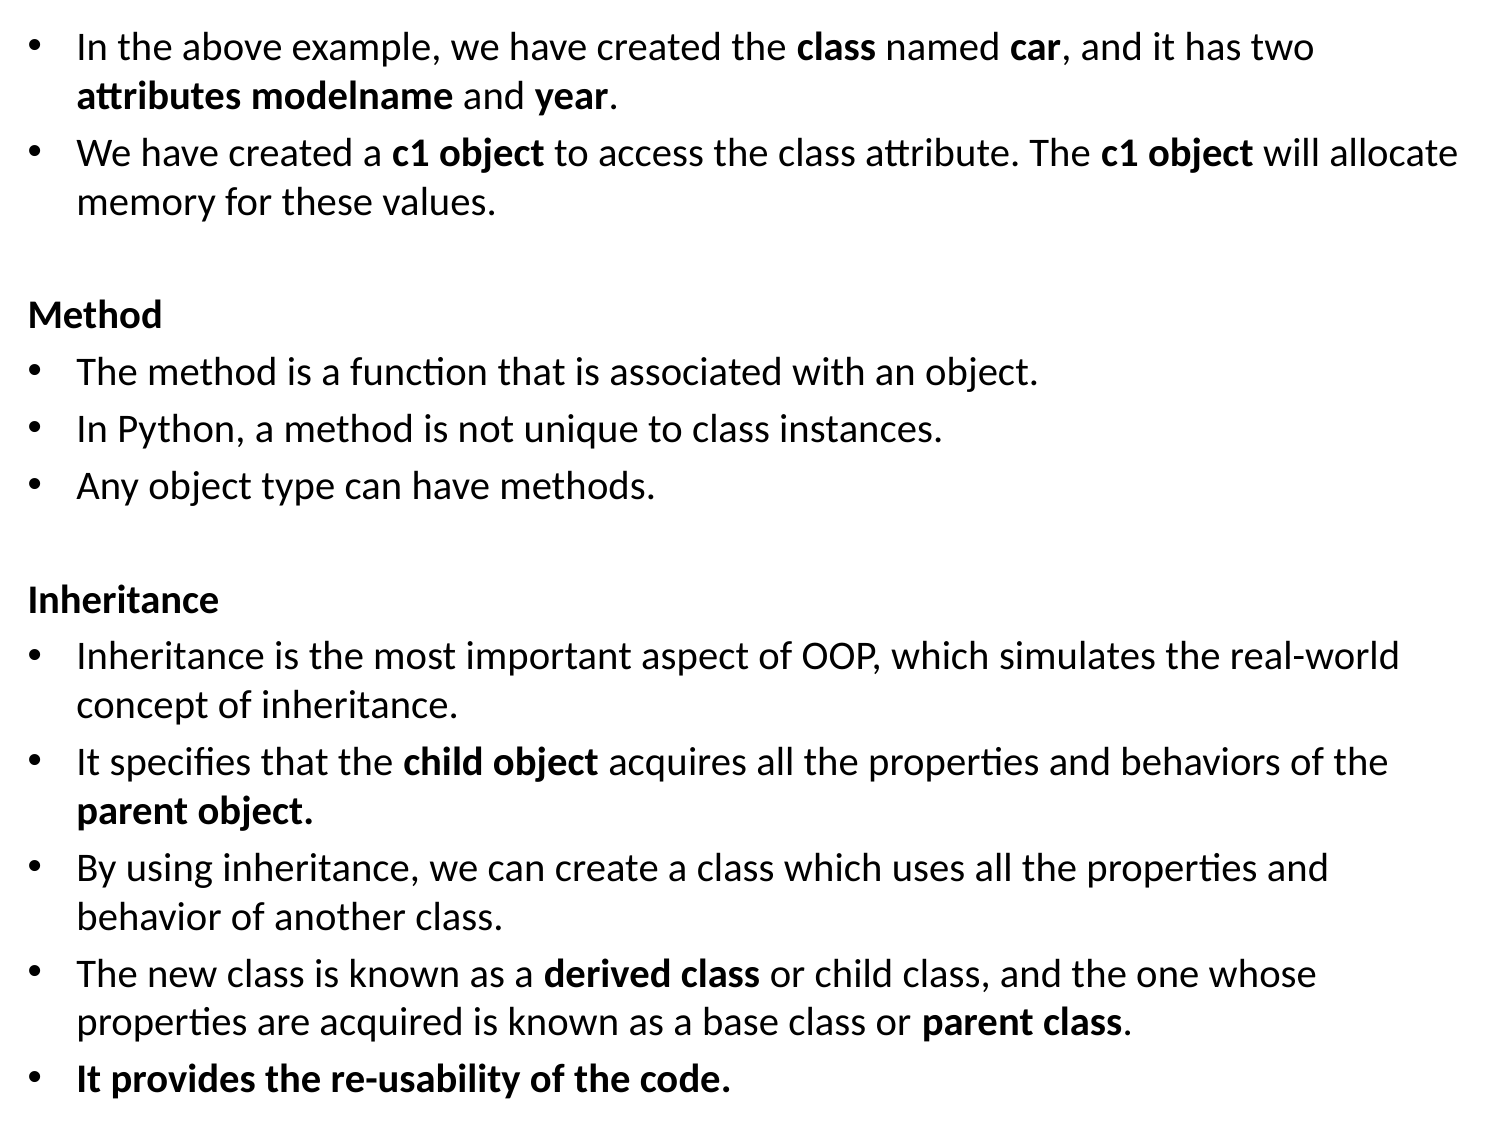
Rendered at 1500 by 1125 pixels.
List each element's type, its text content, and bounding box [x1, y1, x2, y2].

list In the above example, we have created the class named car, and it has two attributes modelname and year. We have created a c1 object to access the class attribute. The c1 object will allocate memory for these values. Method The method is a function that is associated with an object. In Python, a method is not unique to class instances. Any object type can have methods. Inheritance Inheritance is the most important aspect of OOP, which simulates the real-world concept of inheritance. It specifies that the child object acquires all the properties and behaviors of the parent object. By using inheritance, we can create a class which uses all the properties and behavior of another class. The new class is known as a derived class or child class, and the one whose properties are acquired is known as a base class or parent class. It provides the re-usability of the code. [12, 12, 1488, 1113]
